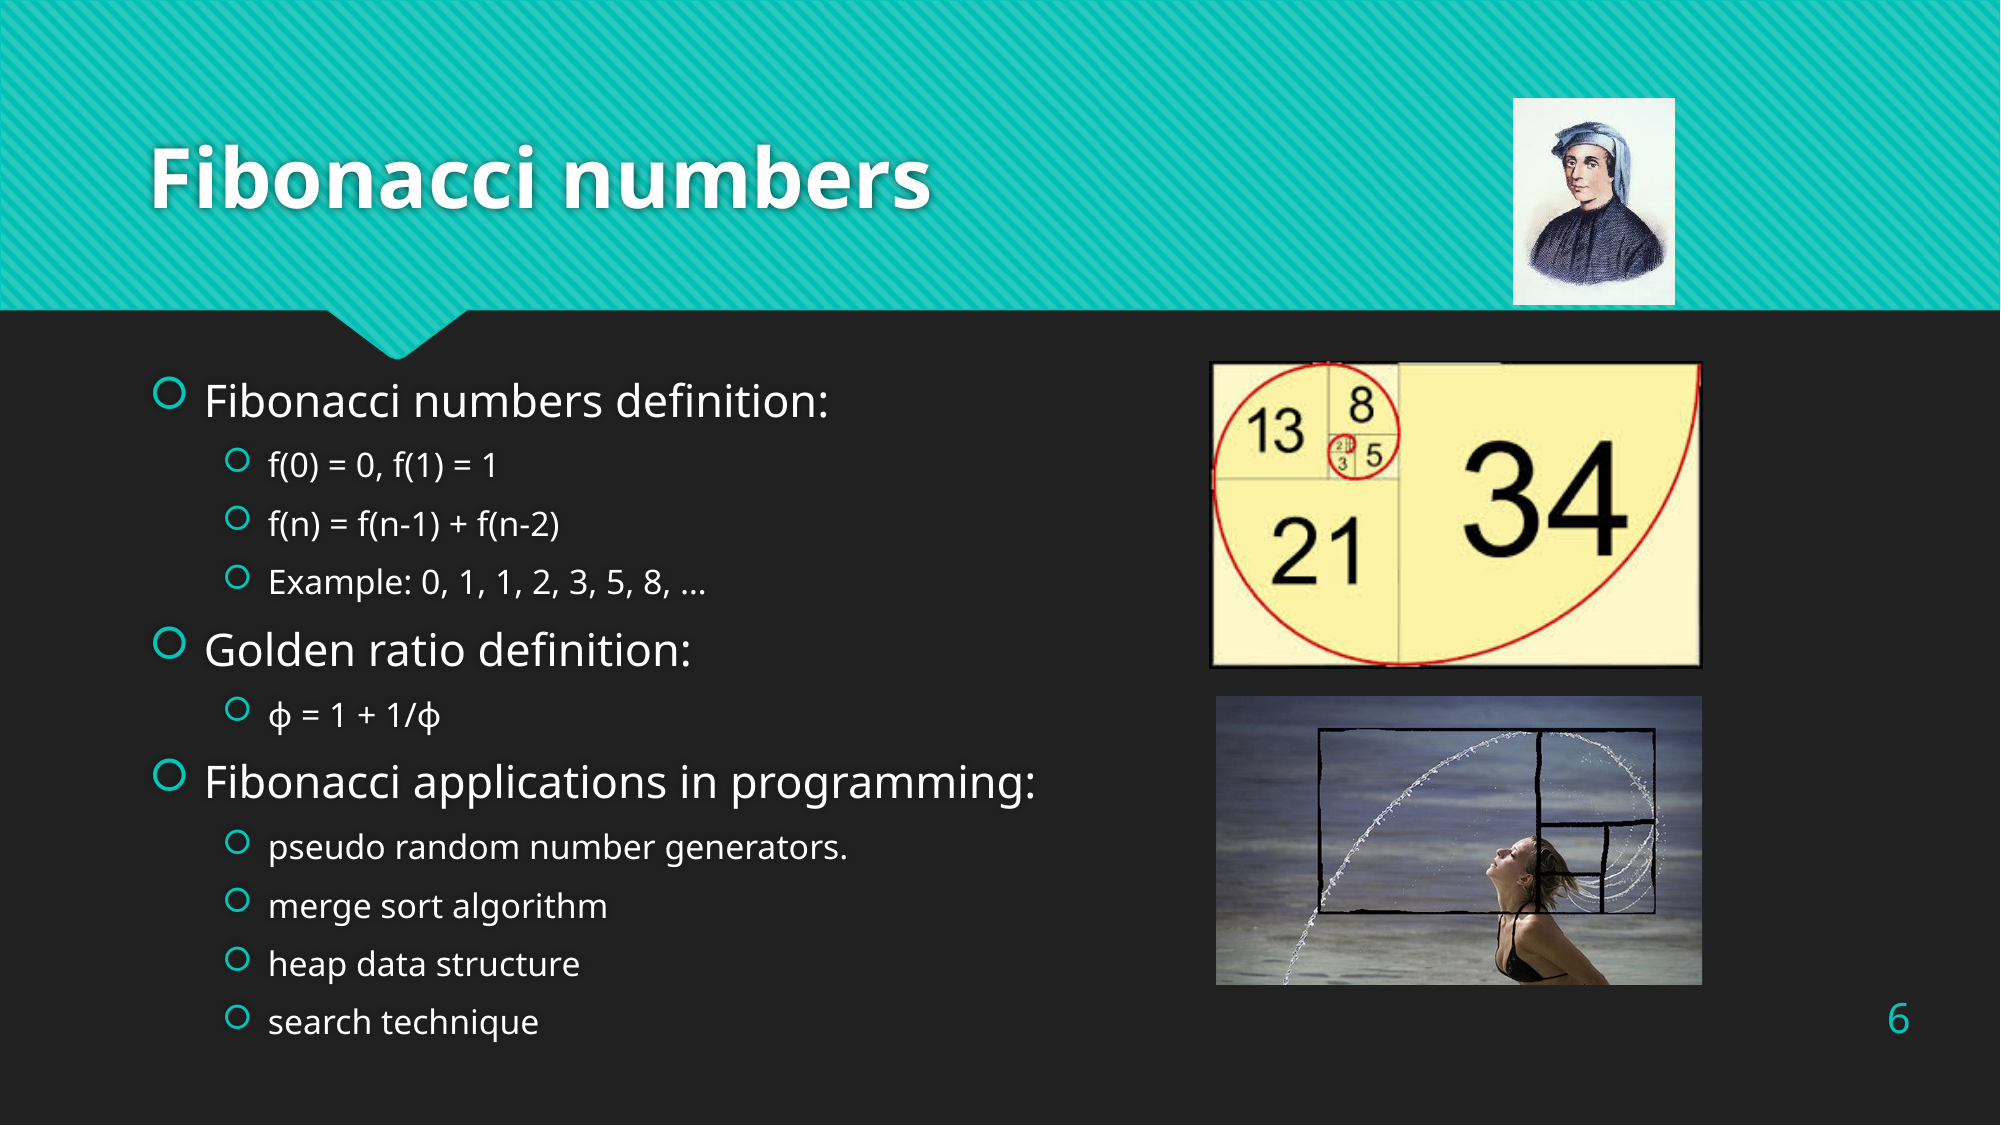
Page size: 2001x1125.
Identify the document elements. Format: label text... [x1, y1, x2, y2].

list Fibonacci numbers definition: f(0) = 0, f(1) = 1 f(n) = f(n-1) + f(n-2) Example: 0, 1, 1, 2, 3, 5, 8, … Golden ratio definition: ϕ = 1 + 1/ϕ Fibonacci applications in programming: pseudo random number generators. merge sort algorithm heap data structure search technique [134, 364, 1160, 1051]
picture [1512, 98, 1675, 306]
picture [1208, 361, 1703, 669]
picture [1215, 696, 1703, 985]
title Fibonacci numbers [132, 73, 1868, 233]
slide_number 6 [1751, 970, 1926, 1051]
